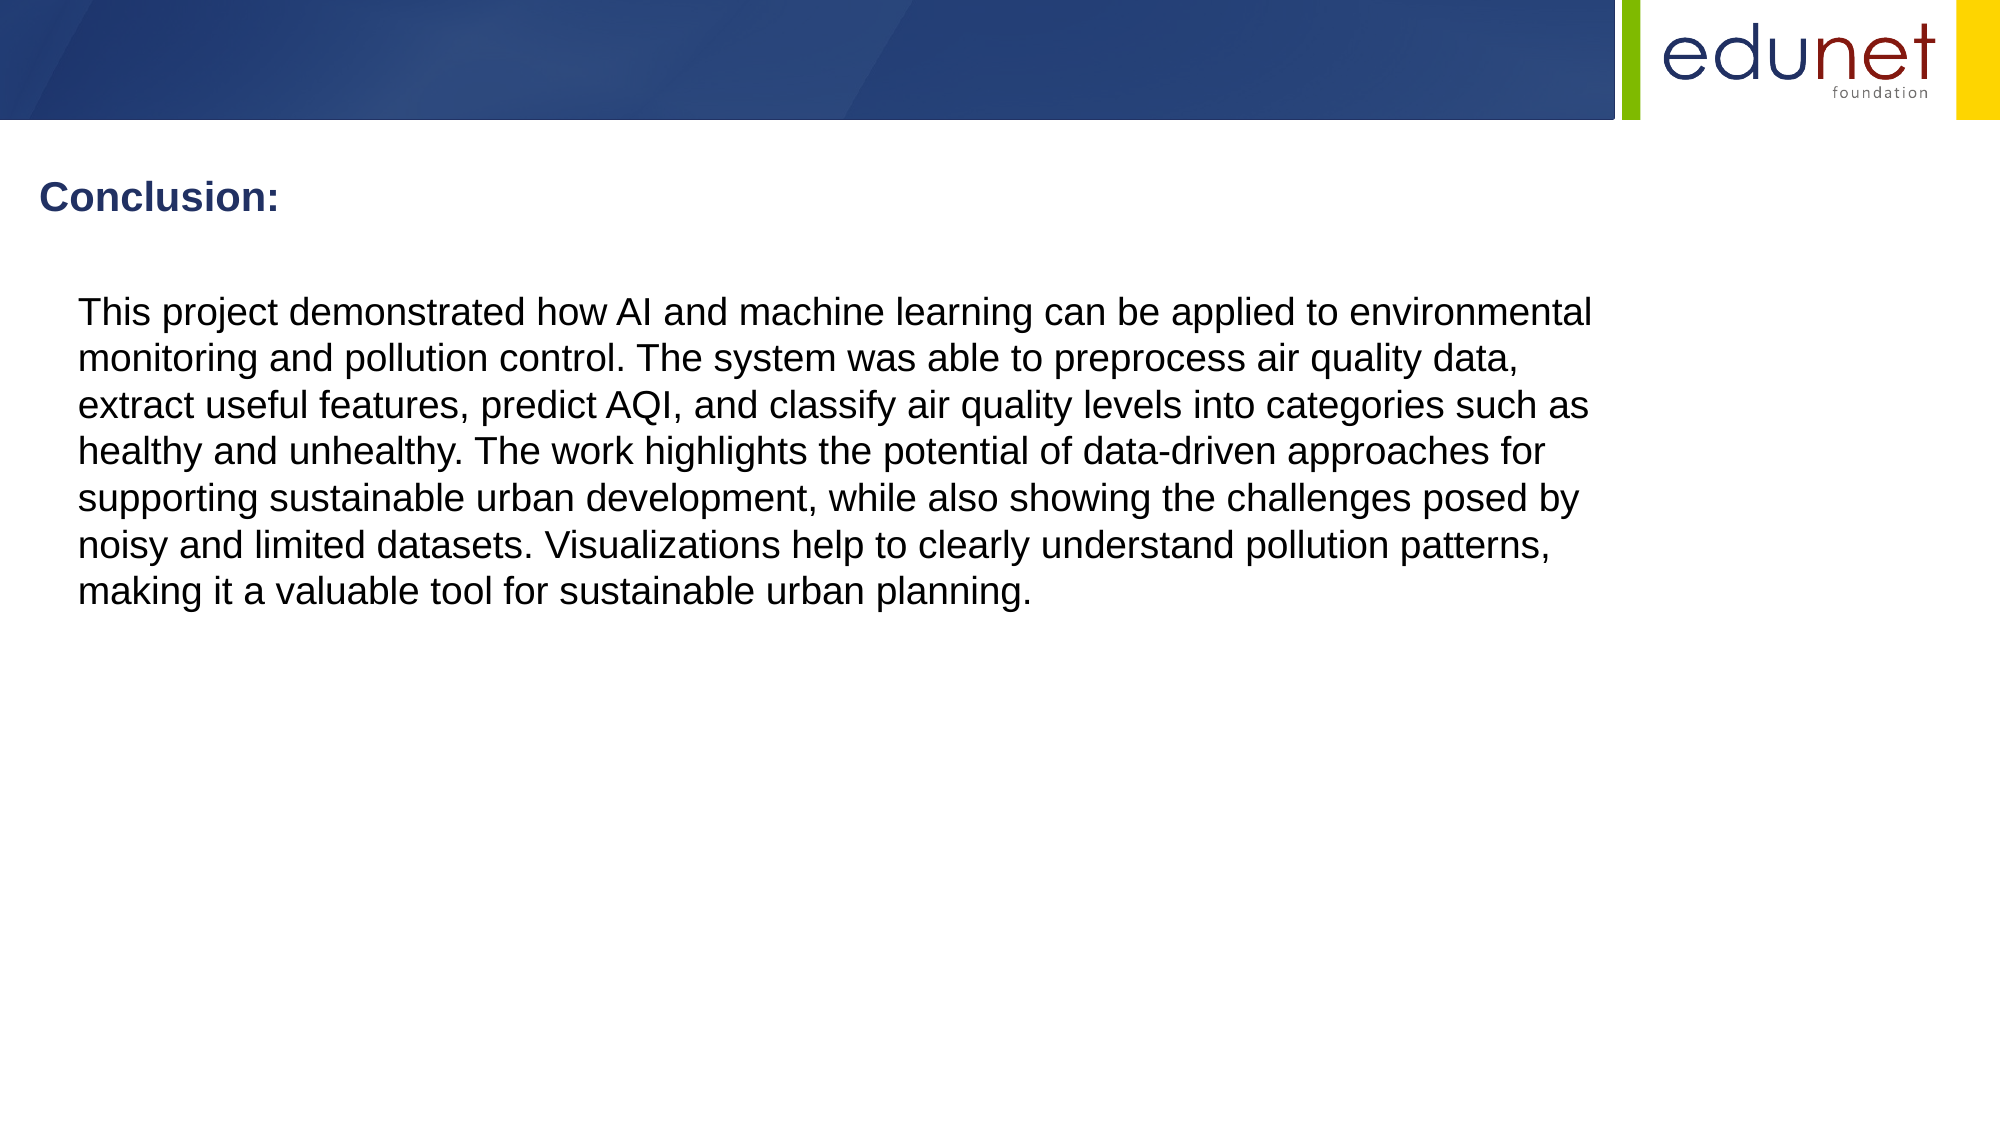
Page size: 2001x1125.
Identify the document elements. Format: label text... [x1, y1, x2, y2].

text_box Conclusion: [24, 162, 1026, 227]
text_box This project demonstrated how AI and machine learning can be applied to environmental monitoring and pollution control. The system was able to preprocess air quality data, extract useful features, predict AQI, and classify air quality levels into categories such as healthy and unhealthy. The work highlights the potential of data-driven approaches for supporting sustainable urban development, while also showing the challenges posed by noisy and limited datasets. Visualizations help to clearly understand pollution patterns, making it a valuable tool for sustainable urban planning. [63, 278, 1637, 667]
picture [1652, 12, 1948, 108]
